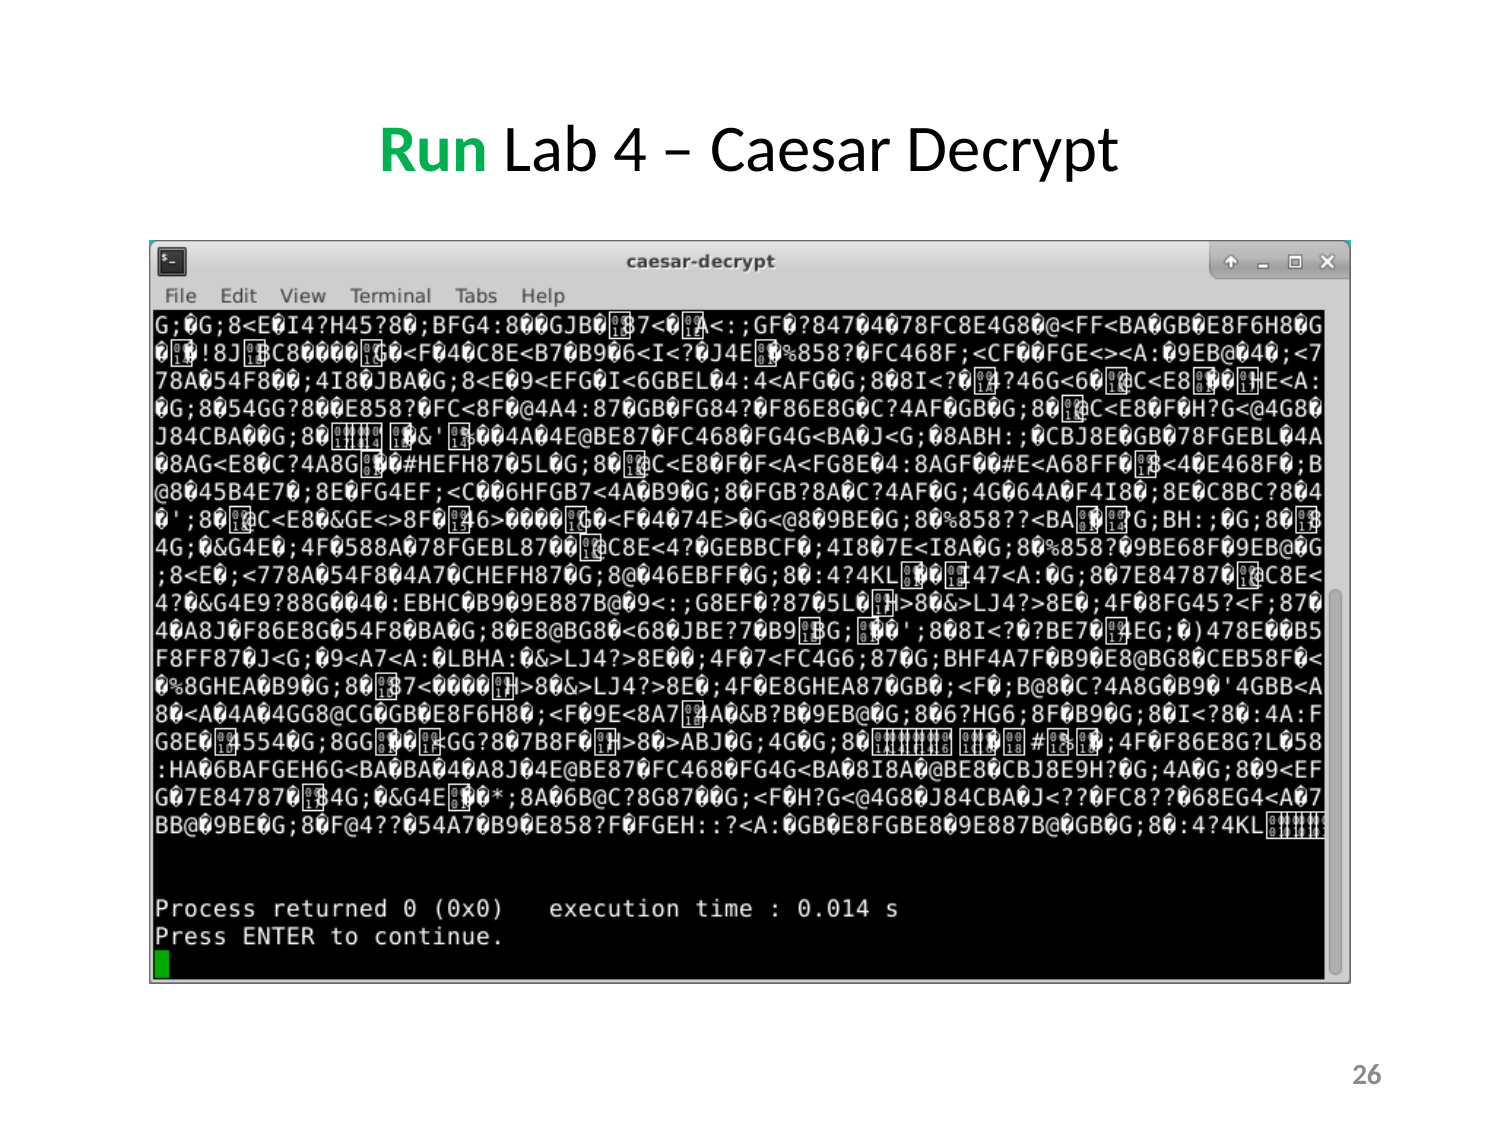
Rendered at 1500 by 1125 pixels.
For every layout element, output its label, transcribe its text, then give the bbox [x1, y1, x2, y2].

slide_number 26 [1059, 1042, 1397, 1103]
title Run Lab 4 – Caesar Decrypt [103, 59, 1397, 241]
picture [149, 240, 1351, 984]
